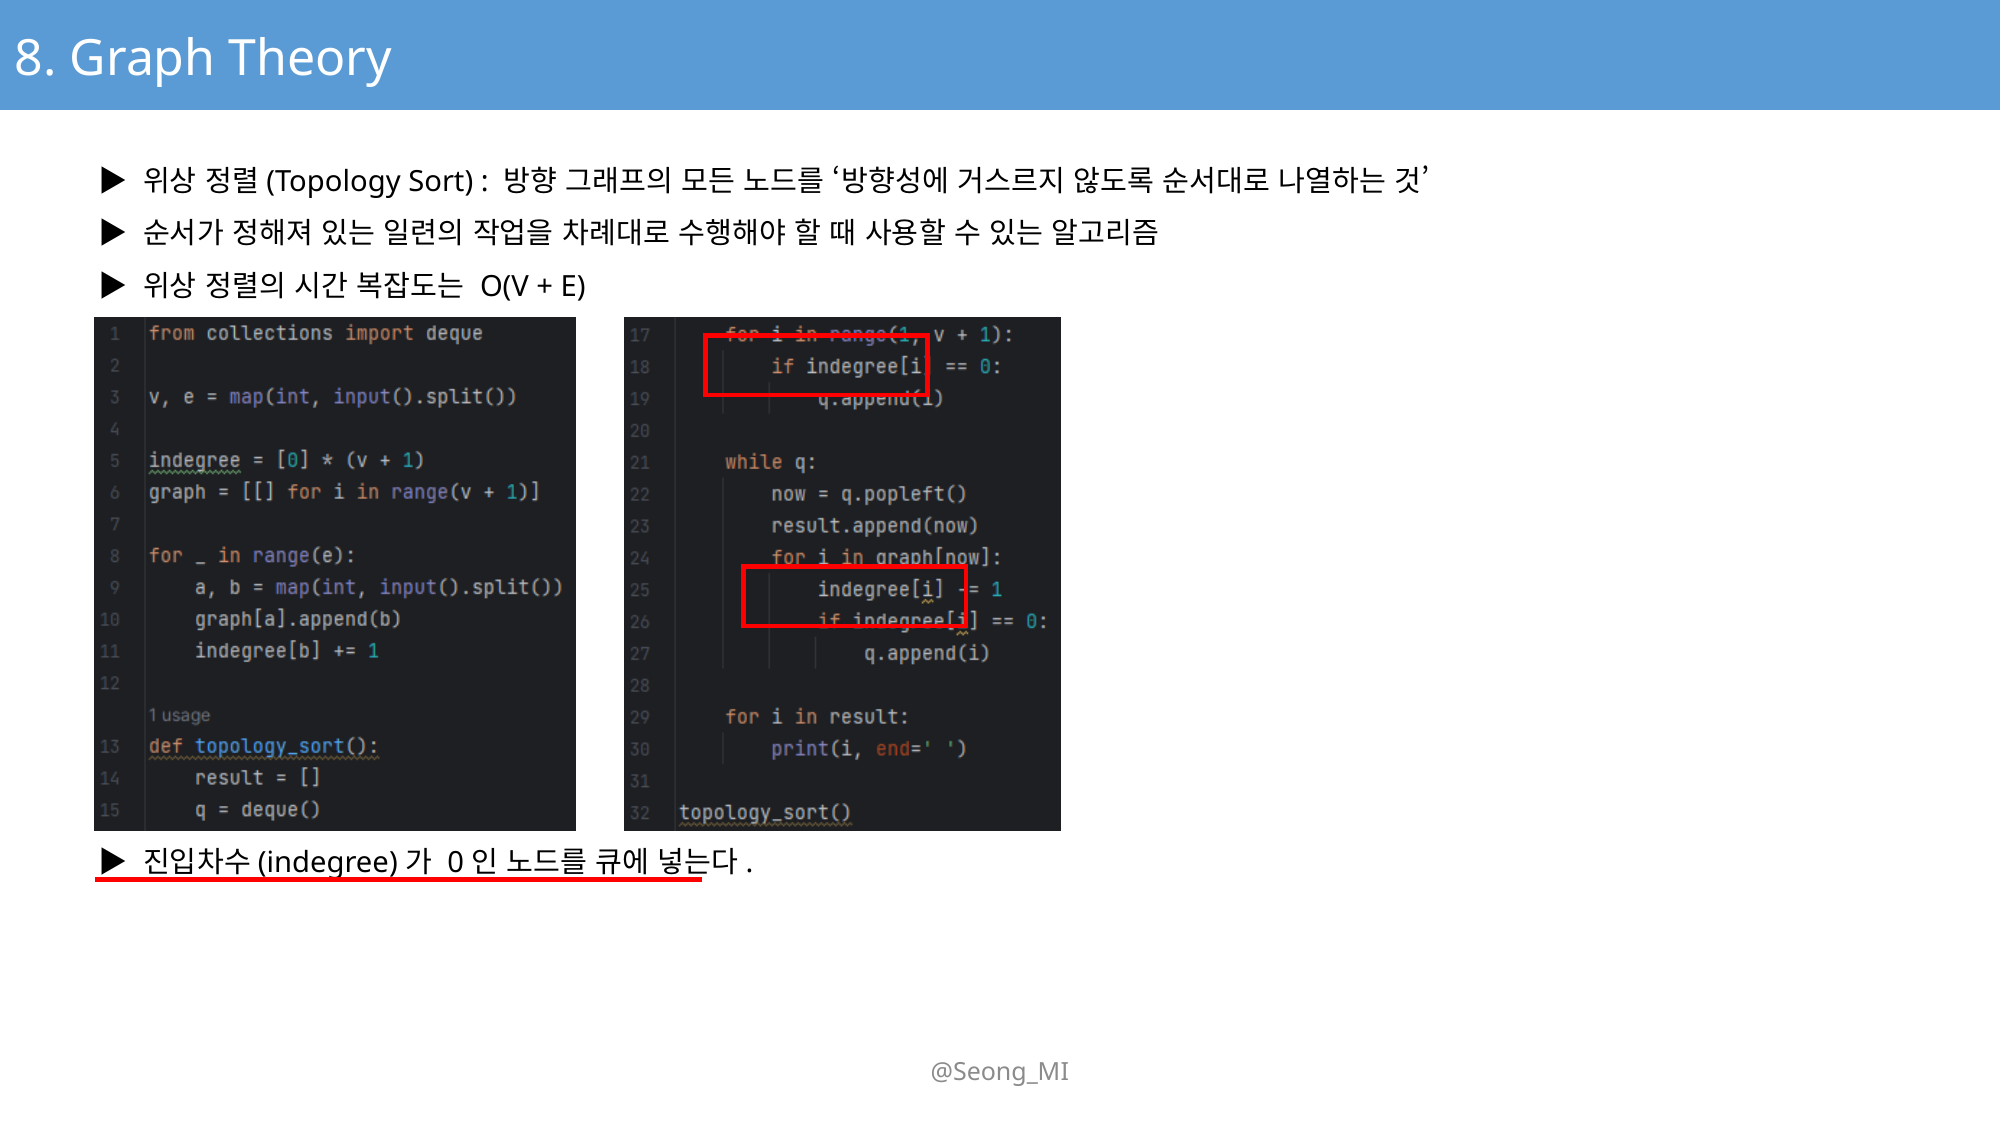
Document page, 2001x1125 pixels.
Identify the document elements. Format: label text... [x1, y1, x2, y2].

text_box 8. Graph Theory [0, 0, 2000, 111]
picture [624, 317, 1061, 831]
picture [94, 317, 576, 831]
footer @Seong_MI [662, 1042, 1338, 1103]
text_box ▶ 위상 정렬(Topology Sort) : 방향 그래프의 모든 노드를 ‘방향성에 거스르지 않도록 순서대로 나열하는 것’ ▶ 순서가 정해져 있는 일련의 작업을 차례대로 수행해야 할 때 사용할 수 있는 알고리즘 ▶ 위상 정렬의 시간 복잡도는 O(V + E) ▶ 진입차수(indegree)가 0인 노드를 큐에 넣는다. [83, 137, 1446, 1044]
